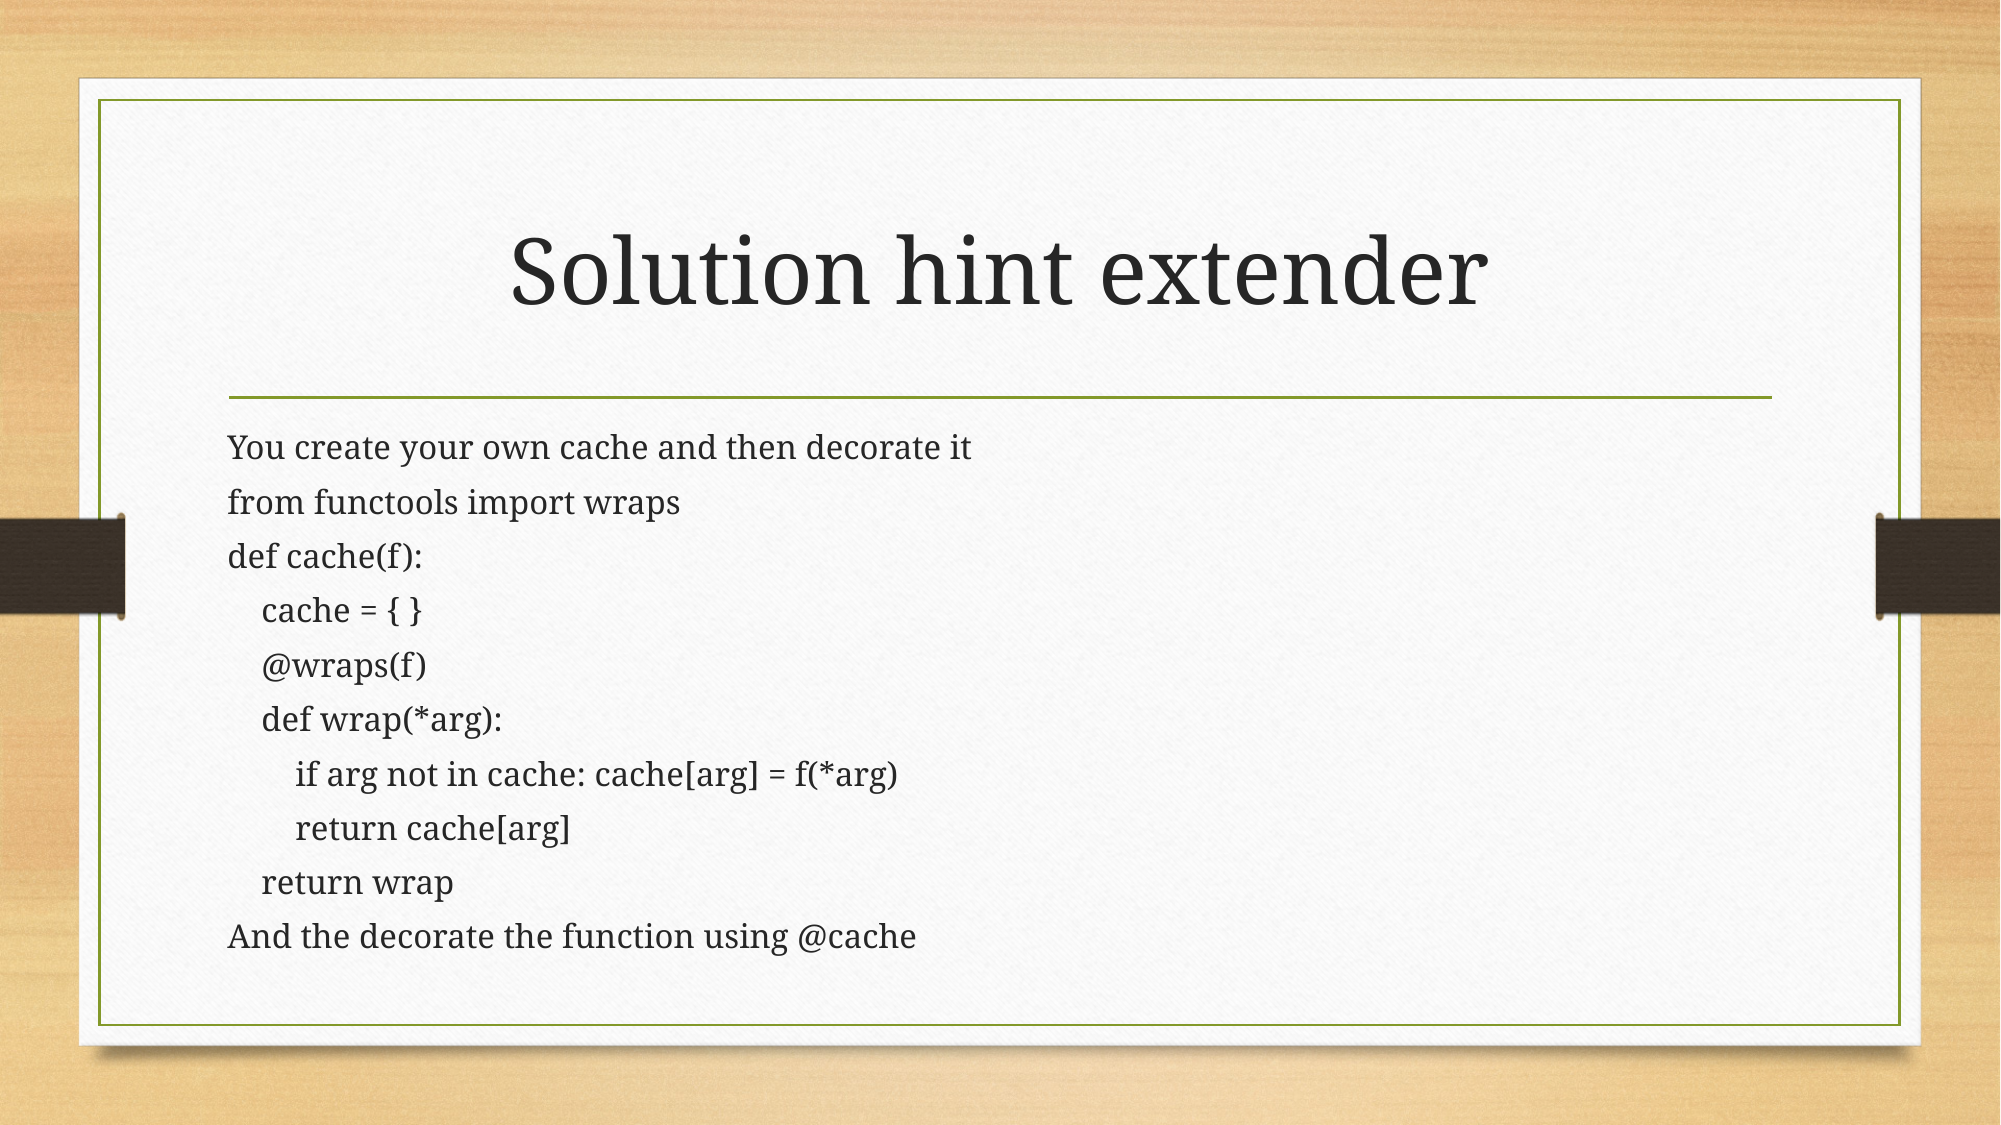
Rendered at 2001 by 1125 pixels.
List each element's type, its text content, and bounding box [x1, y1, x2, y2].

list You create your own cache and then decorate it from functools import wraps def cache(f): cache = { } @wraps(f) def wrap(*arg): if arg not in cache: cache[arg] = f(*arg) return cache[arg] return wrap And the decorate the function using @cache [212, 419, 1788, 964]
picture [0, 0, 2001, 1125]
title Solution hint extender [212, 161, 1788, 375]
